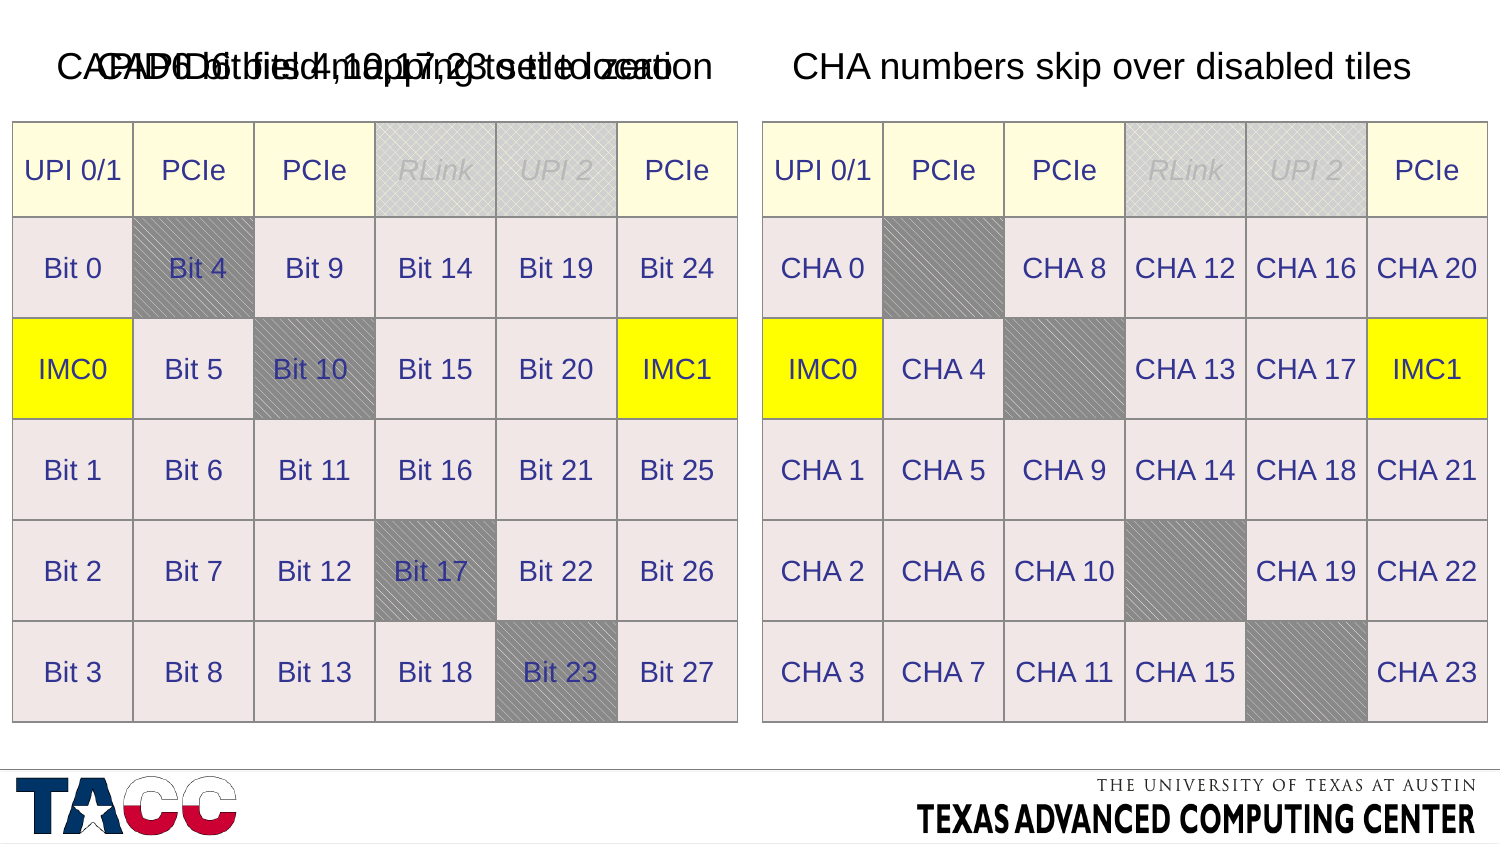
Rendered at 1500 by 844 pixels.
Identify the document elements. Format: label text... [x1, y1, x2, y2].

table_cell CHA 21 [1368, 420, 1487, 519]
table_cell CHA 18 [1247, 420, 1366, 519]
table_header PCIe [1005, 123, 1124, 216]
table_cell Bit 0 [13, 218, 132, 317]
table_cell Bit 11 [255, 420, 374, 519]
table_cell CHA 11 [1005, 622, 1124, 721]
table_cell Bit 22 [497, 521, 616, 620]
table_cell CHA 12 [1126, 218, 1245, 317]
table_cell Bit 23 [497, 622, 616, 721]
table_cell CHA 4 [884, 319, 1003, 418]
text_box CHA numbers skip over disabled tiles [777, 34, 1427, 95]
text_box CAPID6 bit field mapping to tile location [41, 34, 81, 95]
table_cell Bit 21 [497, 420, 616, 519]
table_cell Bit 15 [376, 319, 495, 418]
table_cell Bit 1 [13, 420, 132, 519]
table_cell CHA 15 [1126, 622, 1245, 721]
table_cell CHA 7 [884, 622, 1003, 721]
picture [0, 0, 1500, 844]
table_cell Bit 18 [376, 622, 495, 721]
table_cell Bit 7 [134, 521, 253, 620]
table_cell CHA 6 [884, 521, 1003, 620]
table_header PCIe [134, 123, 253, 216]
table_cell CHA 23 [1368, 622, 1487, 721]
table_cell Bit 2 [13, 521, 132, 620]
table_cell [1247, 622, 1366, 721]
table_cell Bit 14 [376, 218, 495, 317]
table_cell IMC1 [1368, 319, 1487, 418]
table_header UPI 2 [497, 123, 616, 216]
table_cell Bit 13 [255, 622, 374, 721]
table_cell Bit 25 [618, 420, 737, 519]
table_cell Bit 17 [376, 521, 495, 620]
table_cell CHA 13 [1126, 319, 1245, 418]
table_header PCIe [255, 123, 374, 216]
table_cell [884, 218, 1003, 317]
table_cell Bit 24 [618, 218, 737, 317]
table_cell Bit 27 [618, 622, 737, 721]
table_cell CHA 20 [1368, 218, 1487, 317]
table_cell CHA 9 [1005, 420, 1124, 519]
table_header UPI 2 [1247, 123, 1366, 216]
table_cell Bit 26 [618, 521, 737, 620]
table_header PCIe [618, 123, 737, 216]
table_cell Bit 19 [497, 218, 616, 317]
table_cell Bit 16 [376, 420, 495, 519]
table_cell IMC0 [763, 319, 882, 418]
table_cell CHA 19 [1247, 521, 1366, 620]
table_cell Bit 12 [255, 521, 374, 620]
table_cell Bit 5 [134, 319, 253, 418]
text_box CAPID6 bit field mapping to tile location [689, 34, 729, 95]
table_header PCIe [884, 123, 1003, 216]
table_cell CHA 17 [1247, 319, 1366, 418]
table_cell CHA 0 [763, 218, 882, 317]
table_cell CHA 14 [1126, 420, 1245, 519]
table_cell [1005, 319, 1124, 418]
table_header RLink [376, 123, 495, 216]
table_cell CHA 2 [763, 521, 882, 620]
text_box CAPID6 bits 4,10,17,23 set to zero [81, 34, 689, 95]
table_cell Bit 8 [134, 622, 253, 721]
table_header PCIe [1368, 123, 1487, 216]
table_cell CHA 3 [763, 622, 882, 721]
table_cell [1126, 521, 1245, 620]
table_cell Bit 20 [497, 319, 616, 418]
table_header UPI 0/1 [763, 123, 882, 216]
table_cell CHA 10 [1005, 521, 1124, 620]
table_cell CHA 16 [1247, 218, 1366, 317]
table_cell Bit 9 [255, 218, 374, 317]
table_cell Bit 3 [13, 622, 132, 721]
table_cell CHA 22 [1368, 521, 1487, 620]
table_header RLink [1126, 123, 1245, 216]
table_cell CHA 8 [1005, 218, 1124, 317]
table_cell IMC1 [618, 319, 737, 418]
table_cell CHA 1 [763, 420, 882, 519]
table_cell Bit 10 [255, 319, 374, 418]
table_cell Bit 4 [134, 218, 253, 317]
table_header UPI 0/1 [13, 123, 132, 216]
table_cell IMC0 [13, 319, 132, 418]
table_cell Bit 6 [134, 420, 253, 519]
table_cell CHA 5 [884, 420, 1003, 519]
